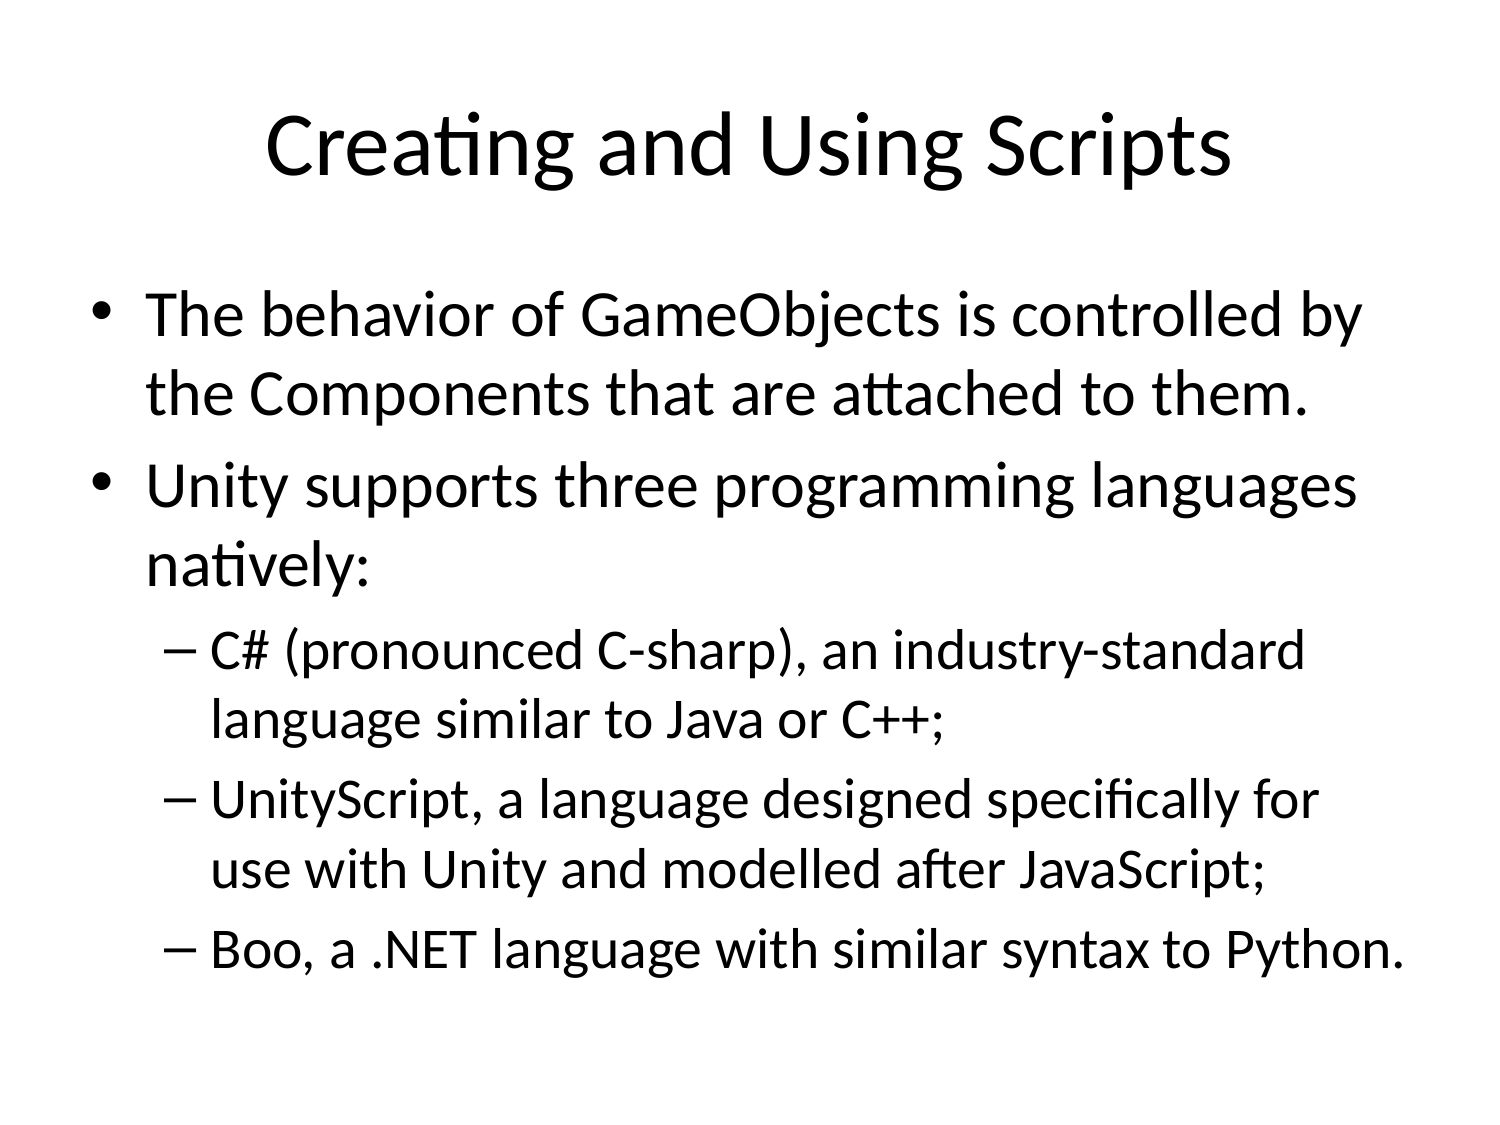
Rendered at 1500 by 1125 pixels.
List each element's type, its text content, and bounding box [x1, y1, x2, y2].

title Creating and Using Scripts [75, 45, 1425, 233]
list The behavior of GameObjects is controlled by the Components that are attached to them. Unity supports three programming languages natively: C# (pronounced C-sharp), an industry-standard language similar to Java or C++; UnityScript, a language designed specifically for use with Unity and modelled after JavaScript; Boo, a .NET language with similar syntax to Python. [75, 262, 1425, 1005]
